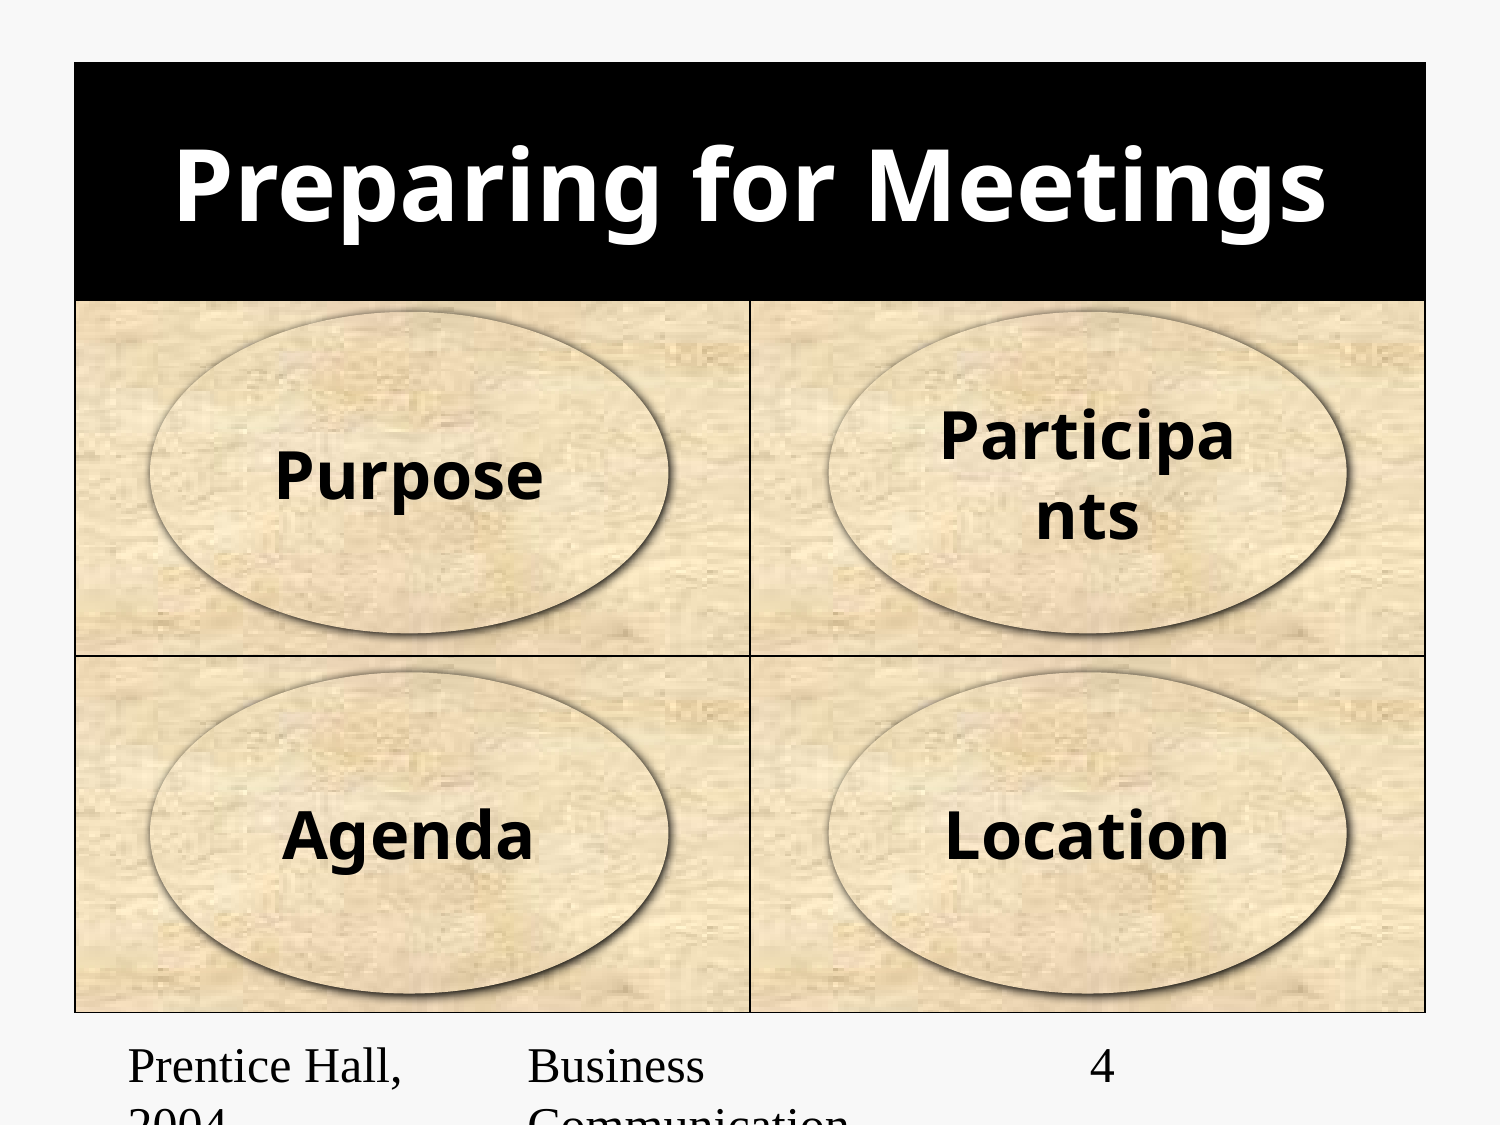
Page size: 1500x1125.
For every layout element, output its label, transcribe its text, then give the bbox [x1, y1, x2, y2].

title Preparing for Meetings [75, 62, 1425, 299]
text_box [74, 299, 1426, 1013]
footer Business Communication Essentials [512, 1025, 988, 1100]
slide_number ‹#› [1074, 1025, 1388, 1100]
slide_number Prentice Hall, 2004 [112, 1025, 425, 1100]
